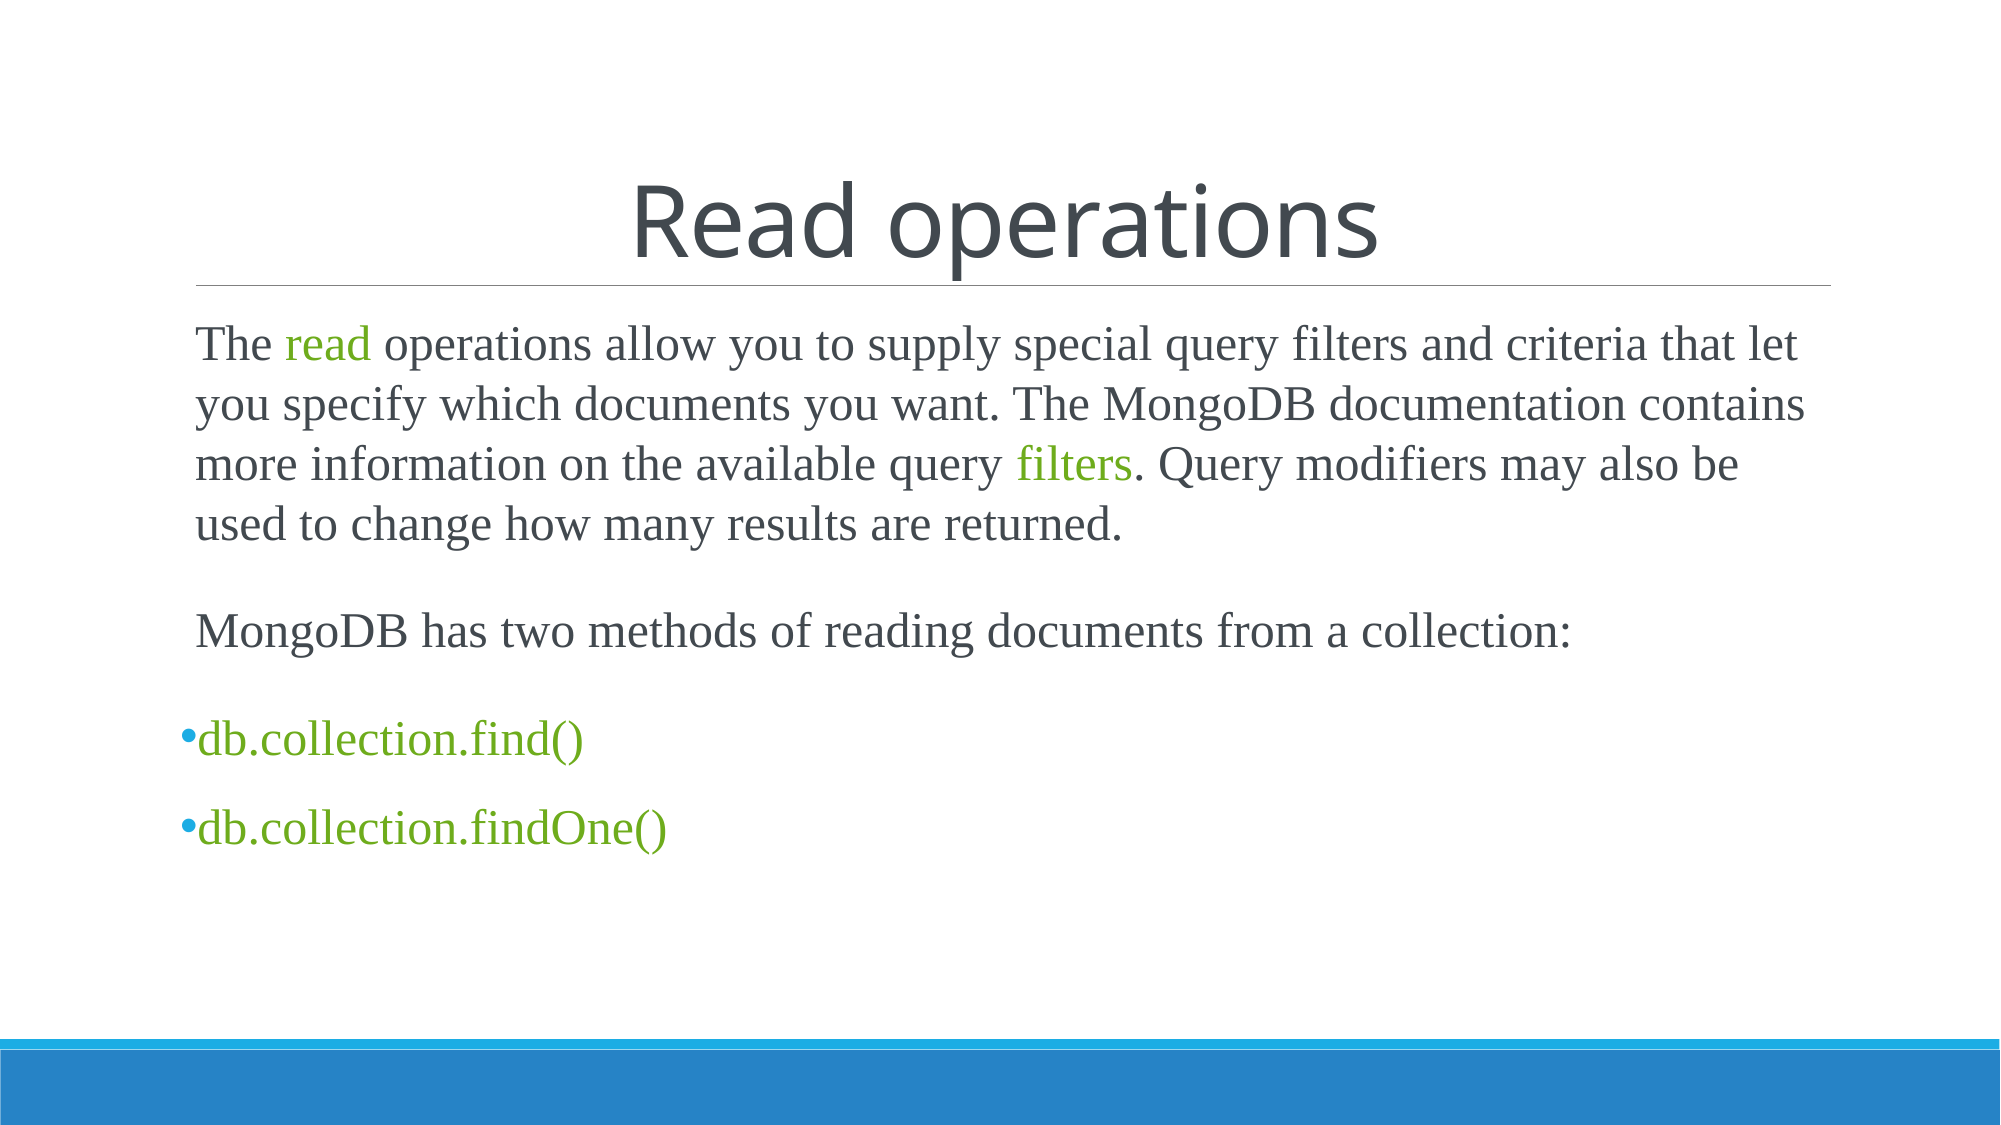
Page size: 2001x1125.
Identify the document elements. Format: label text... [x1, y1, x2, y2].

list The read operations allow you to supply special query filters and criteria that let you specify which documents you want. The MongoDB documentation contains more information on the available query filters. Query modifiers may also be used to change how many results are returned. MongoDB has two methods of reading documents from a collection: db.collection.find() db.collection.findOne() [180, 302, 1830, 963]
title Read operations [180, 47, 1830, 285]
